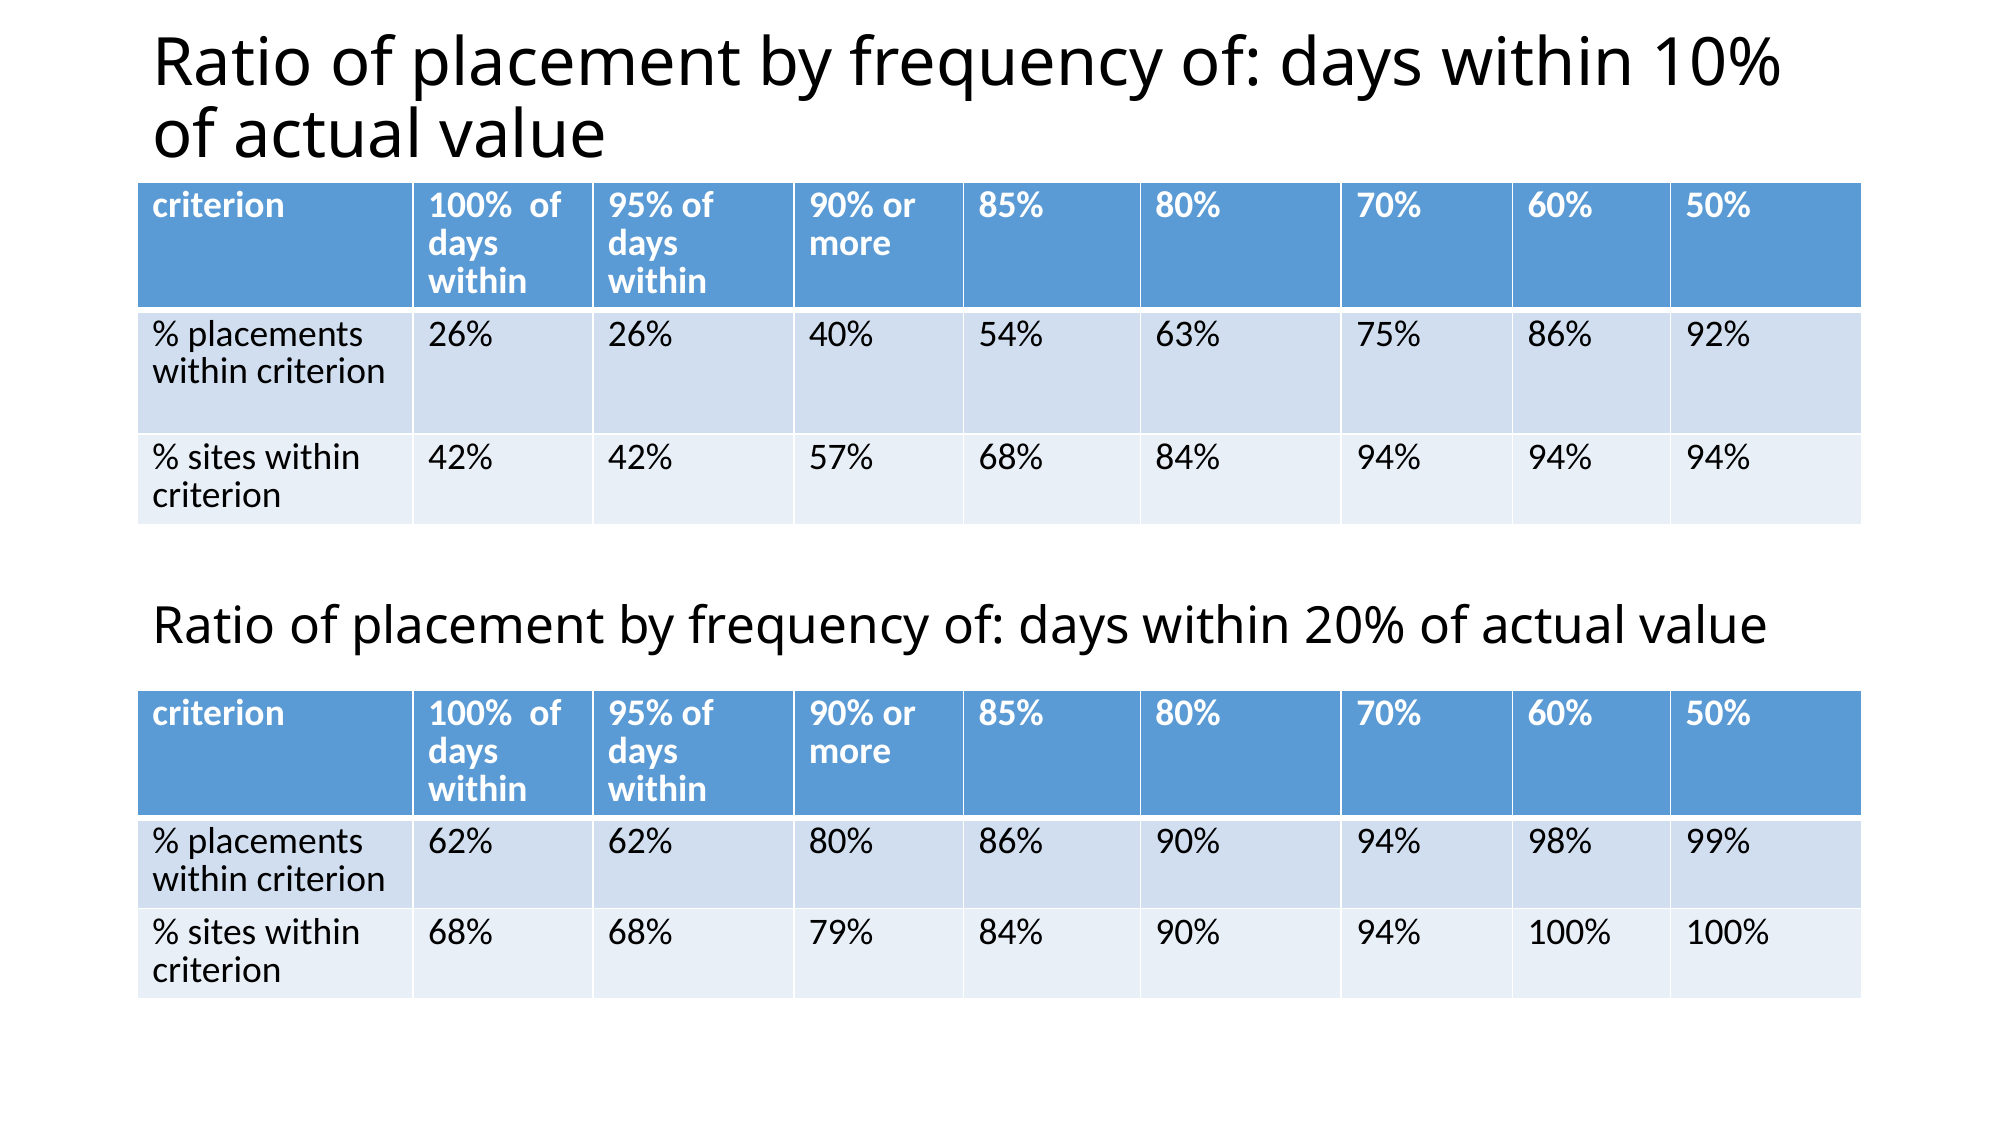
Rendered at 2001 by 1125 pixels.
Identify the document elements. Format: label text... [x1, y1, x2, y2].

table_cell 86% [964, 821, 1140, 908]
table_cell 99% [1671, 821, 1861, 908]
table_cell 79% [795, 909, 963, 998]
table_header 90% or more [795, 183, 963, 307]
table_cell % placements within criterion [138, 821, 412, 908]
table_header 70% [1342, 691, 1512, 815]
table_header 70% [1342, 183, 1512, 307]
table_header 60% [1513, 183, 1670, 307]
table_cell 84% [964, 909, 1140, 998]
table_header 80% [1141, 183, 1340, 307]
table_header 85% [964, 691, 1140, 815]
table_header 95% of days within [594, 183, 793, 307]
table_cell 100% [1671, 909, 1861, 998]
table_header criterion [138, 183, 412, 307]
table_cell 63% [1141, 313, 1340, 433]
table_cell 57% [795, 435, 963, 524]
table_cell 40% [795, 313, 963, 433]
table_cell 62% [414, 821, 592, 908]
table_cell 26% [594, 313, 793, 433]
table_cell 94% [1342, 435, 1512, 524]
table_cell 68% [964, 435, 1140, 524]
table_cell 94% [1342, 821, 1512, 908]
table_cell % sites within criterion [138, 909, 412, 998]
table_cell 75% [1342, 313, 1512, 433]
table_header 80% [1141, 691, 1340, 815]
table_header 100% of days within [414, 183, 592, 307]
table_header 50% [1671, 183, 1861, 307]
table_cell 54% [964, 313, 1140, 433]
table_cell 90% [1141, 909, 1340, 998]
table_header 85% [964, 183, 1140, 307]
table_header criterion [138, 691, 412, 815]
text_box Ratio of placement by frequency of: days within 20% of actual value [137, 579, 1863, 671]
table_cell 62% [594, 821, 793, 908]
table_cell 94% [1671, 435, 1861, 524]
table_cell 92% [1671, 313, 1861, 433]
table_cell 90% [1141, 821, 1340, 908]
table_cell 68% [414, 909, 592, 998]
table_cell % placements within criterion [138, 313, 412, 433]
table_header 90% or more [795, 691, 963, 815]
table_cell 84% [1141, 435, 1340, 524]
table_cell 80% [795, 821, 963, 908]
table_header 100% of days within [414, 691, 592, 815]
table_cell 68% [594, 909, 793, 998]
table_cell 94% [1513, 435, 1670, 524]
table_header 95% of days within [594, 691, 793, 815]
table_cell 94% [1342, 909, 1512, 998]
table_header 50% [1671, 691, 1861, 815]
table_cell 26% [414, 313, 592, 433]
title Ratio of placement by frequency of: days within 10% of actual value [137, 33, 1863, 167]
table_cell 86% [1513, 313, 1670, 433]
table_cell 42% [594, 435, 793, 524]
table_cell % sites within criterion [138, 435, 412, 524]
table_header 60% [1513, 691, 1670, 815]
table_cell 100% [1513, 909, 1670, 998]
table_cell 42% [414, 435, 592, 524]
table_cell 98% [1513, 821, 1670, 908]
